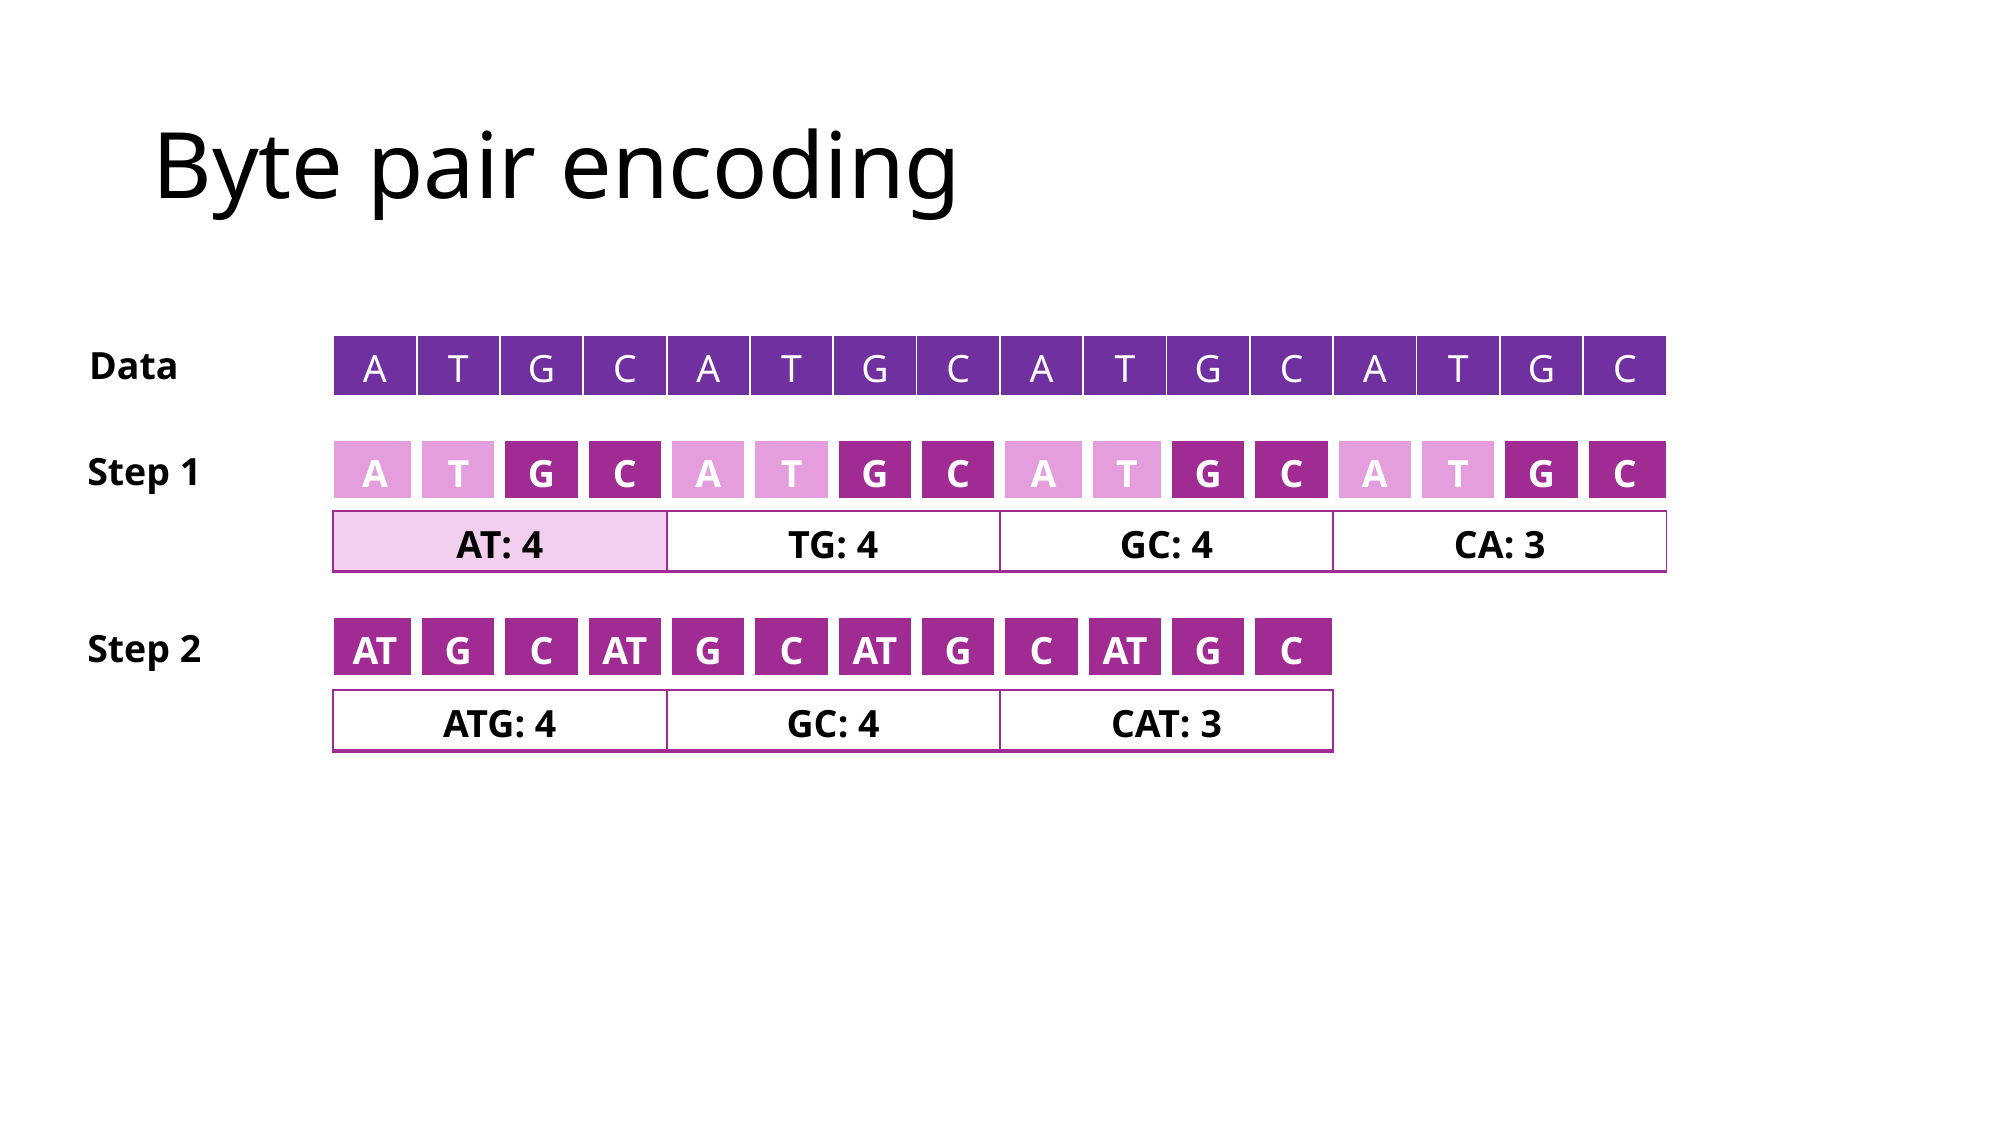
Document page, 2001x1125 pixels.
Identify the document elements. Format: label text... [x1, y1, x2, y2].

table_header G [672, 618, 744, 675]
table_header GC: 4 [668, 691, 999, 749]
table_header A [334, 441, 411, 498]
table_header T [418, 336, 499, 395]
text_box Step 2 [72, 617, 217, 677]
table_header AT [839, 618, 911, 675]
table_header G [839, 441, 911, 498]
table_header C [505, 618, 578, 675]
table_header C [922, 441, 994, 498]
table_header C [589, 441, 661, 498]
title Byte pair encoding [137, 59, 1863, 278]
table_header A [1001, 336, 1082, 395]
table_header ATG: 4 [334, 691, 666, 749]
table_header TG: 4 [668, 512, 999, 570]
table_header G [505, 441, 578, 498]
table_header T [422, 441, 494, 498]
table_header AT [1089, 618, 1161, 675]
table_header A [1339, 441, 1411, 498]
table_header AT [589, 618, 661, 675]
table_header C [1255, 441, 1328, 498]
table_header T [751, 336, 832, 395]
table_header C [755, 618, 828, 675]
table_header C [1255, 618, 1332, 675]
table_header G [1167, 336, 1249, 395]
table_header G [1172, 441, 1244, 498]
table_header C [584, 336, 666, 395]
table_header T [1417, 336, 1499, 395]
text_box Step 1 [72, 440, 217, 500]
table_header T [755, 441, 828, 498]
table_header A [668, 336, 749, 395]
table_header T [1422, 441, 1494, 498]
table_header G [1172, 618, 1244, 675]
table_header C [1251, 336, 1332, 395]
table_header CA: 3 [1334, 512, 1666, 570]
table_header G [1501, 336, 1582, 395]
table_header AT [334, 618, 411, 675]
table_header A [1005, 441, 1082, 498]
table_header G [1505, 441, 1578, 498]
table_header A [334, 336, 416, 395]
table_header CAT: 3 [1001, 691, 1332, 749]
table_header G [422, 618, 494, 675]
table_header C [1005, 618, 1078, 675]
table_header G [922, 618, 994, 675]
table_header T [1093, 441, 1161, 498]
table_header T [1084, 336, 1166, 395]
table_header C [917, 336, 999, 395]
table_header GC: 4 [1001, 512, 1332, 570]
table_header A [1334, 336, 1416, 395]
table_header A [672, 441, 744, 498]
table_header G [834, 336, 916, 395]
text_box Data [74, 334, 194, 395]
table_header C [1584, 336, 1666, 395]
table_header C [1589, 441, 1666, 498]
table_header G [501, 336, 582, 395]
table_header AT: 4 [334, 512, 666, 570]
